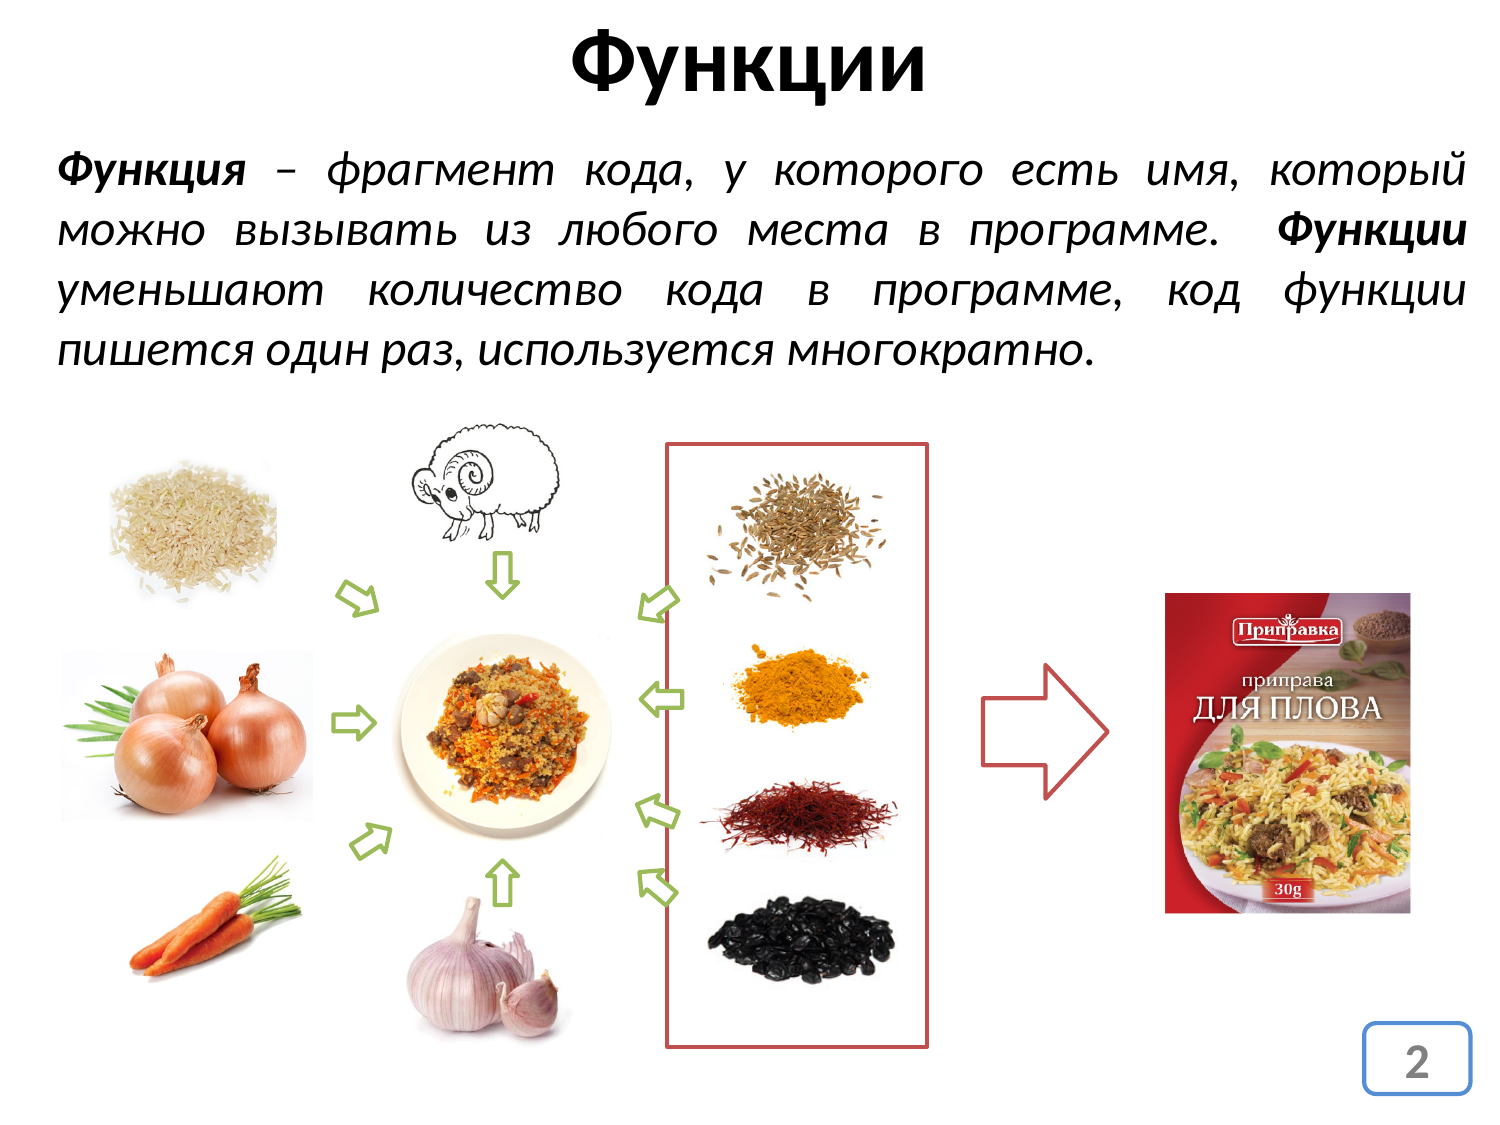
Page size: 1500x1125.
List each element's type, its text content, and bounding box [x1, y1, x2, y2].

text_box Функция – фрагмент кода, у которого есть имя, который можно вызывать из любого места в программе. Функции уменьшают количество кода в программе, код функции пишется один раз, используется многократно. [41, 127, 1483, 383]
text_box [348, 822, 388, 861]
title Функции [75, 0, 1425, 114]
text_box [637, 584, 681, 624]
text_box [665, 442, 929, 1049]
text_box 2 [1362, 1021, 1473, 1097]
picture [699, 768, 901, 867]
text_box [485, 571, 521, 600]
picture [61, 642, 314, 822]
picture [1160, 592, 1412, 915]
text_box [485, 858, 521, 889]
picture [392, 622, 617, 847]
picture [376, 890, 593, 1049]
text_box [637, 868, 679, 908]
text_box [980, 662, 1110, 801]
picture [108, 442, 277, 610]
text_box [635, 793, 681, 830]
picture [404, 404, 572, 563]
picture [699, 876, 907, 1000]
picture [120, 852, 306, 988]
picture [699, 464, 901, 604]
text_box [335, 579, 380, 618]
text_box [638, 680, 685, 718]
picture [722, 638, 874, 736]
text_box [331, 704, 378, 742]
